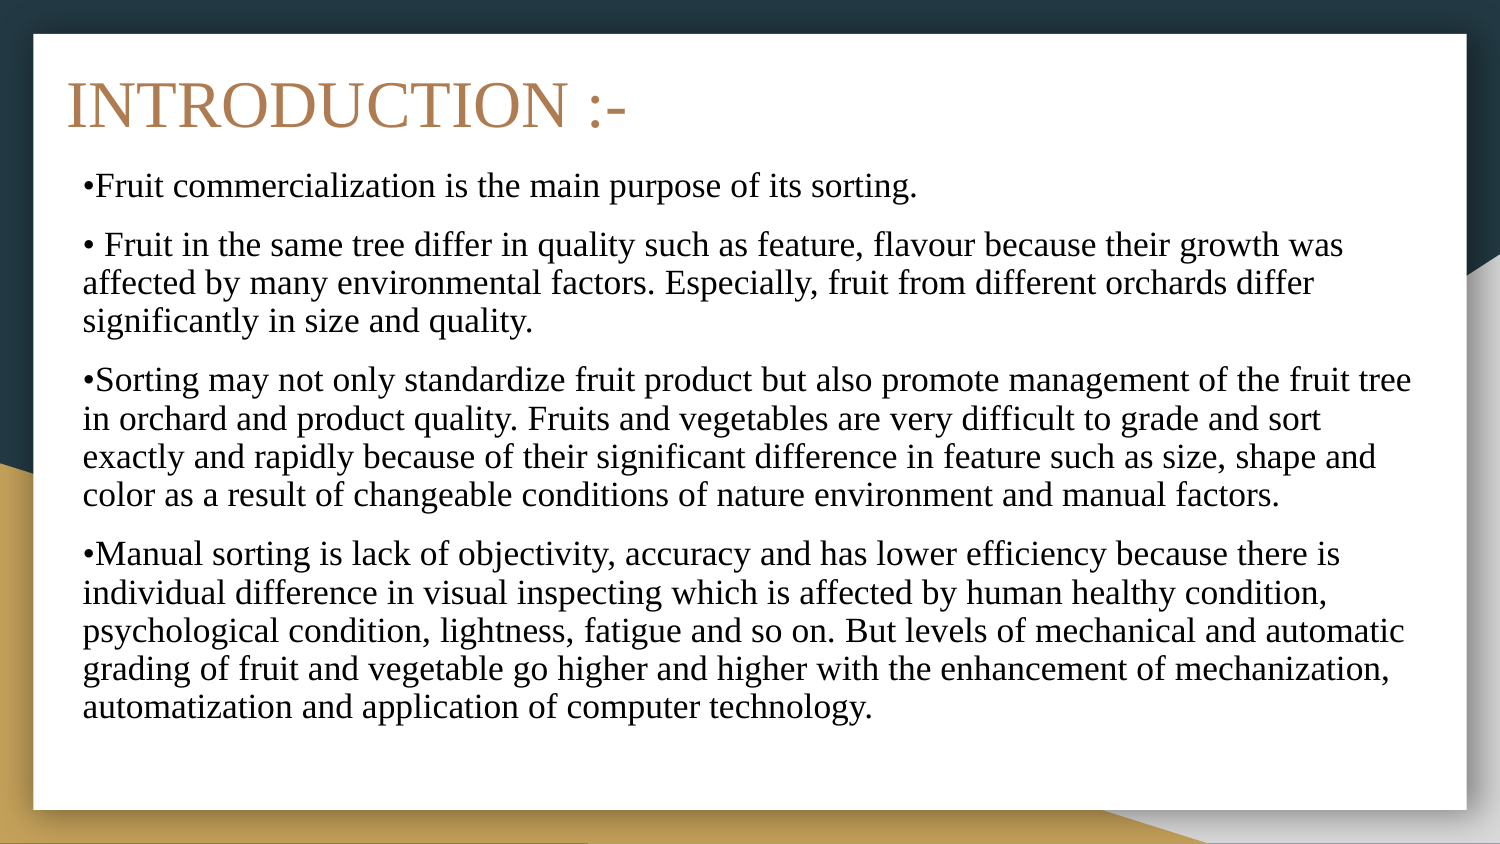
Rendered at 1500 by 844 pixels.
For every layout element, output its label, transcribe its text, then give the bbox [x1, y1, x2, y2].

title INTRODUCTION :- [51, 46, 1449, 127]
list •Fruit commercialization is the main purpose of its sorting. • Fruit in the same tree differ in quality such as feature, flavour because their growth was affected by many environmental factors. Especially, fruit from different orchards differ significantly in size and quality. •Sorting may not only standardize fruit product but also promote management of the fruit tree in orchard and product quality. Fruits and vegetables are very difficult to grade and sort exactly and rapidly because of their significant difference in feature such as size, shape and color as a result of changeable conditions of nature environment and manual factors. •Manual sorting is lack of objectivity, accuracy and has lower efficiency because there is individual difference in visual inspecting which is affected by human healthy condition, psychological condition, lightness, fatigue and so on. But levels of mechanical and automatic grading of fruit and vegetable go higher and higher with the enhancement of mechanization, automatization and application of computer technology. [67, 151, 1433, 822]
